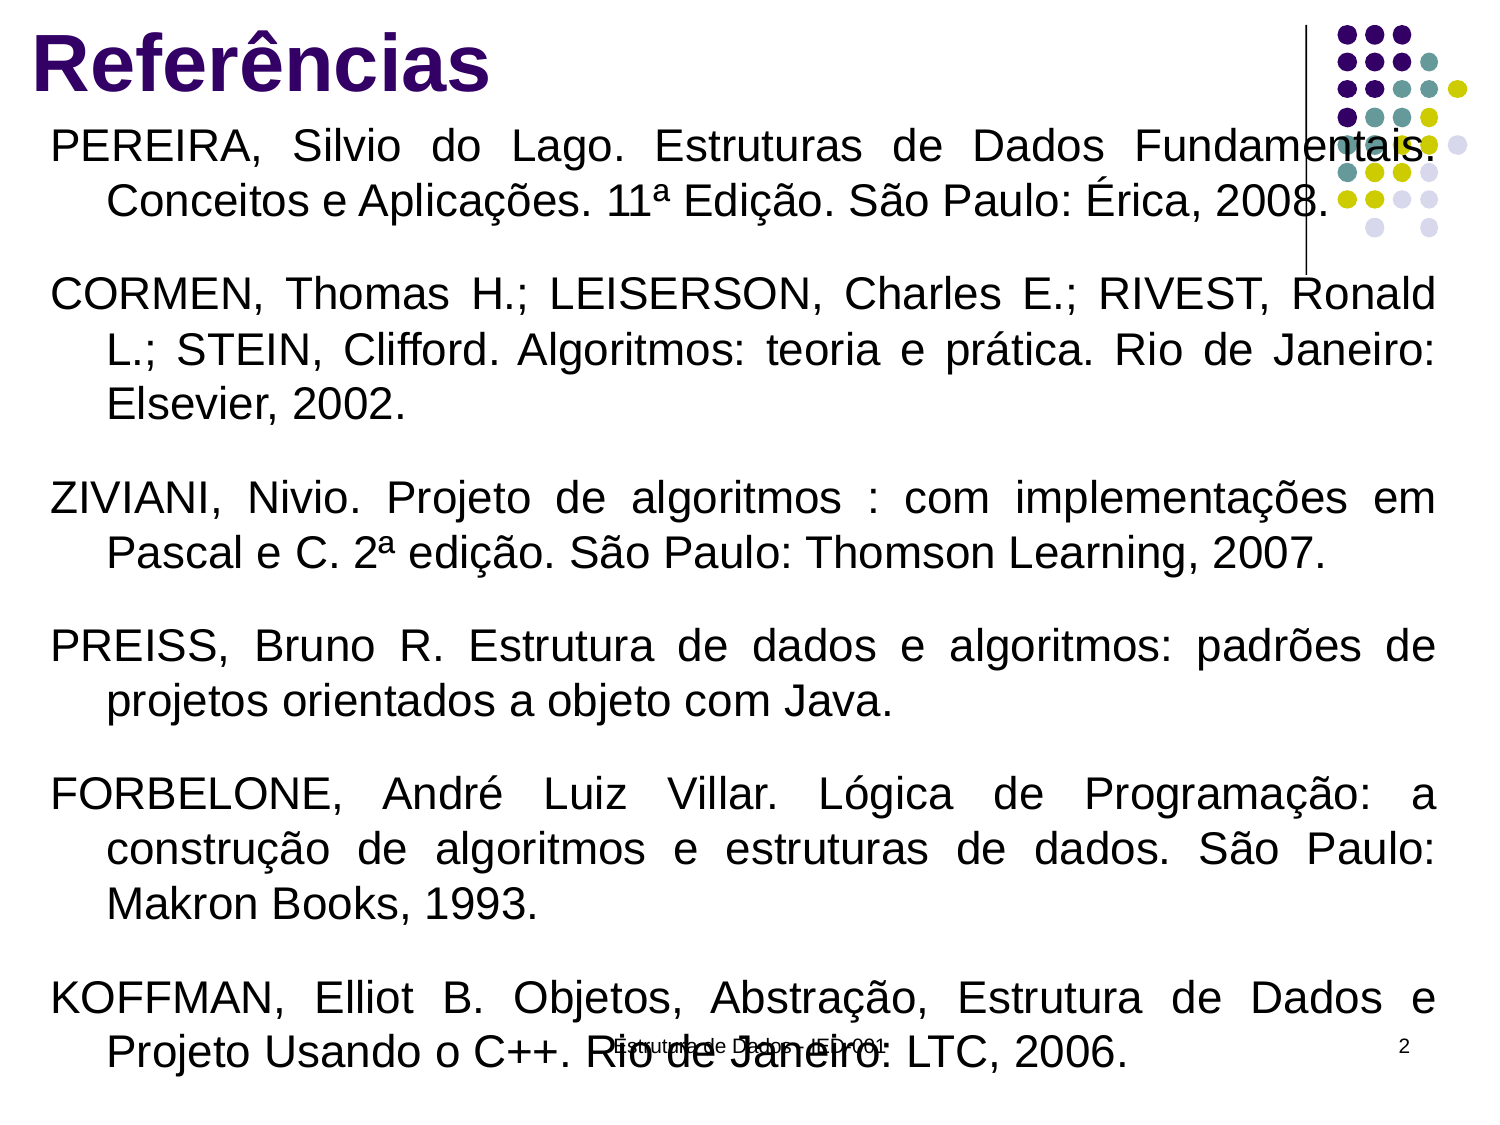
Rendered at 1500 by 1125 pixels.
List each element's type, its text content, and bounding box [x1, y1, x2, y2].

slide_number 2 [1074, 1024, 1426, 1101]
footer Estrutura de Dados - IED-001 [512, 1024, 988, 1101]
title Referências [16, 23, 1254, 116]
list PEREIRA, Silvio do Lago. Estruturas de Dados Fundamentais. Conceitos e Aplicações. 11ª Edição. São Paulo: Érica, 2008. CORMEN, Thomas H.; LEISERSON, Charles E.; RIVEST, Ronald L.; STEIN, Clifford. Algoritmos: teoria e prática. Rio de Janeiro: Elsevier, 2002. ZIVIANI, Nivio. Projeto de algoritmos : com implementações em Pascal e C. 2ª edição. São Paulo: Thomson Learning, 2007. PREISS, Bruno R. Estrutura de dados e algoritmos: padrões de projetos orientados a objeto com Java. FORBELONE, André Luiz Villar. Lógica de Programação: a construção de algoritmos e estruturas de dados. São Paulo: Makron Books, 1993. KOFFMAN, Elliot B. Objetos, Abstração, Estrutura de Dados e Projeto Usando o C++. Rio de Janeiro: LTC, 2006. [35, 108, 1454, 1090]
